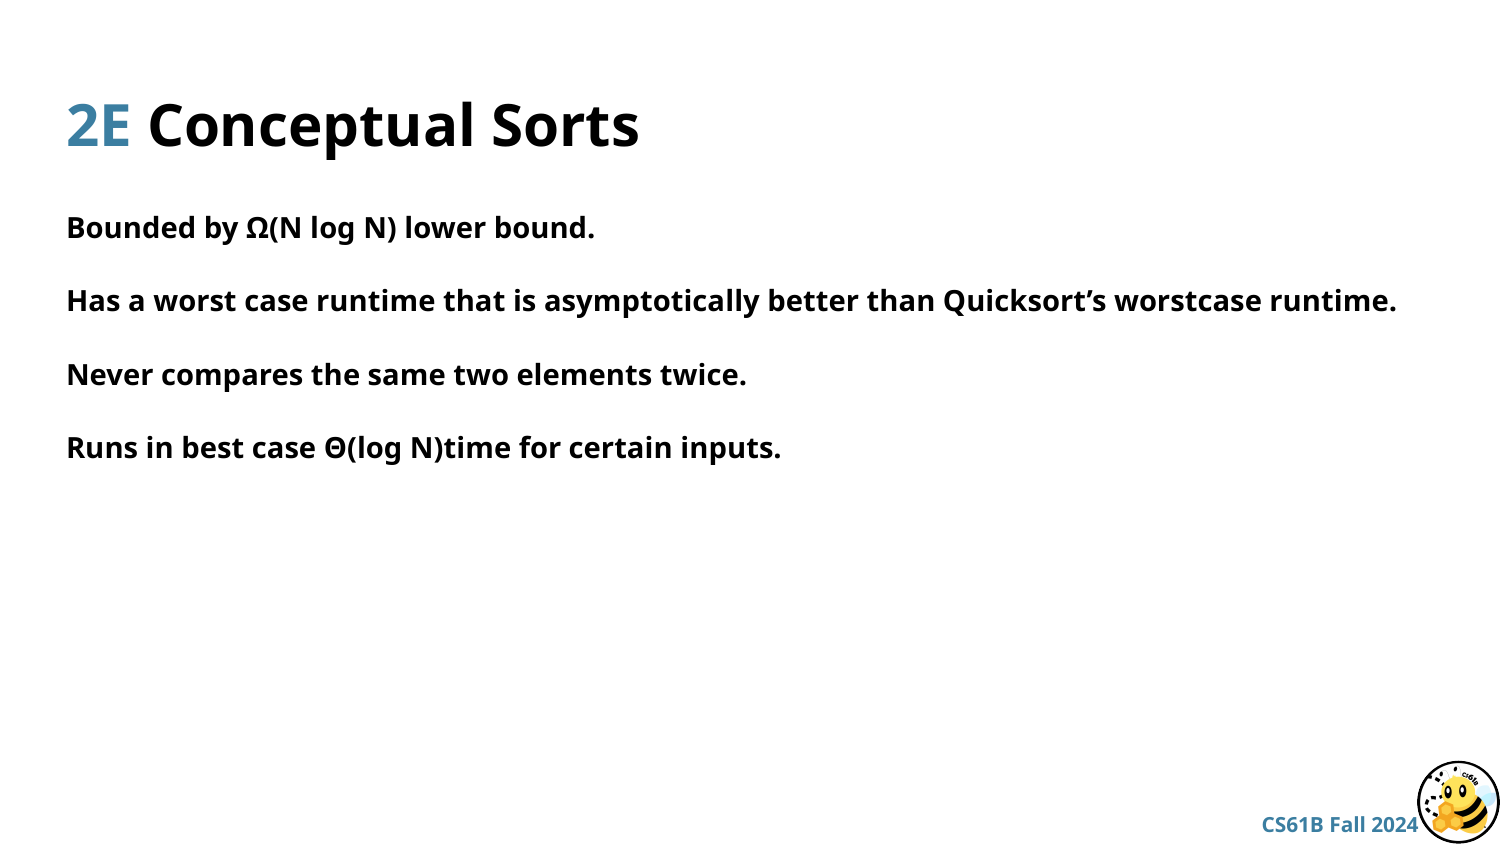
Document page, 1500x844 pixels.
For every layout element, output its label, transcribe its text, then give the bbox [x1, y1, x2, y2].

list Bounded by Ω(N log N) lower bound. Has a worst case runtime that is asymptotically better than Quicksort’s worstcase runtime. Never compares the same two elements twice. Runs in best case Θ(log N)time for certain inputs. [51, 189, 1449, 750]
title 2E Conceptual Sorts [51, 72, 1449, 167]
picture [1417, 760, 1500, 844]
